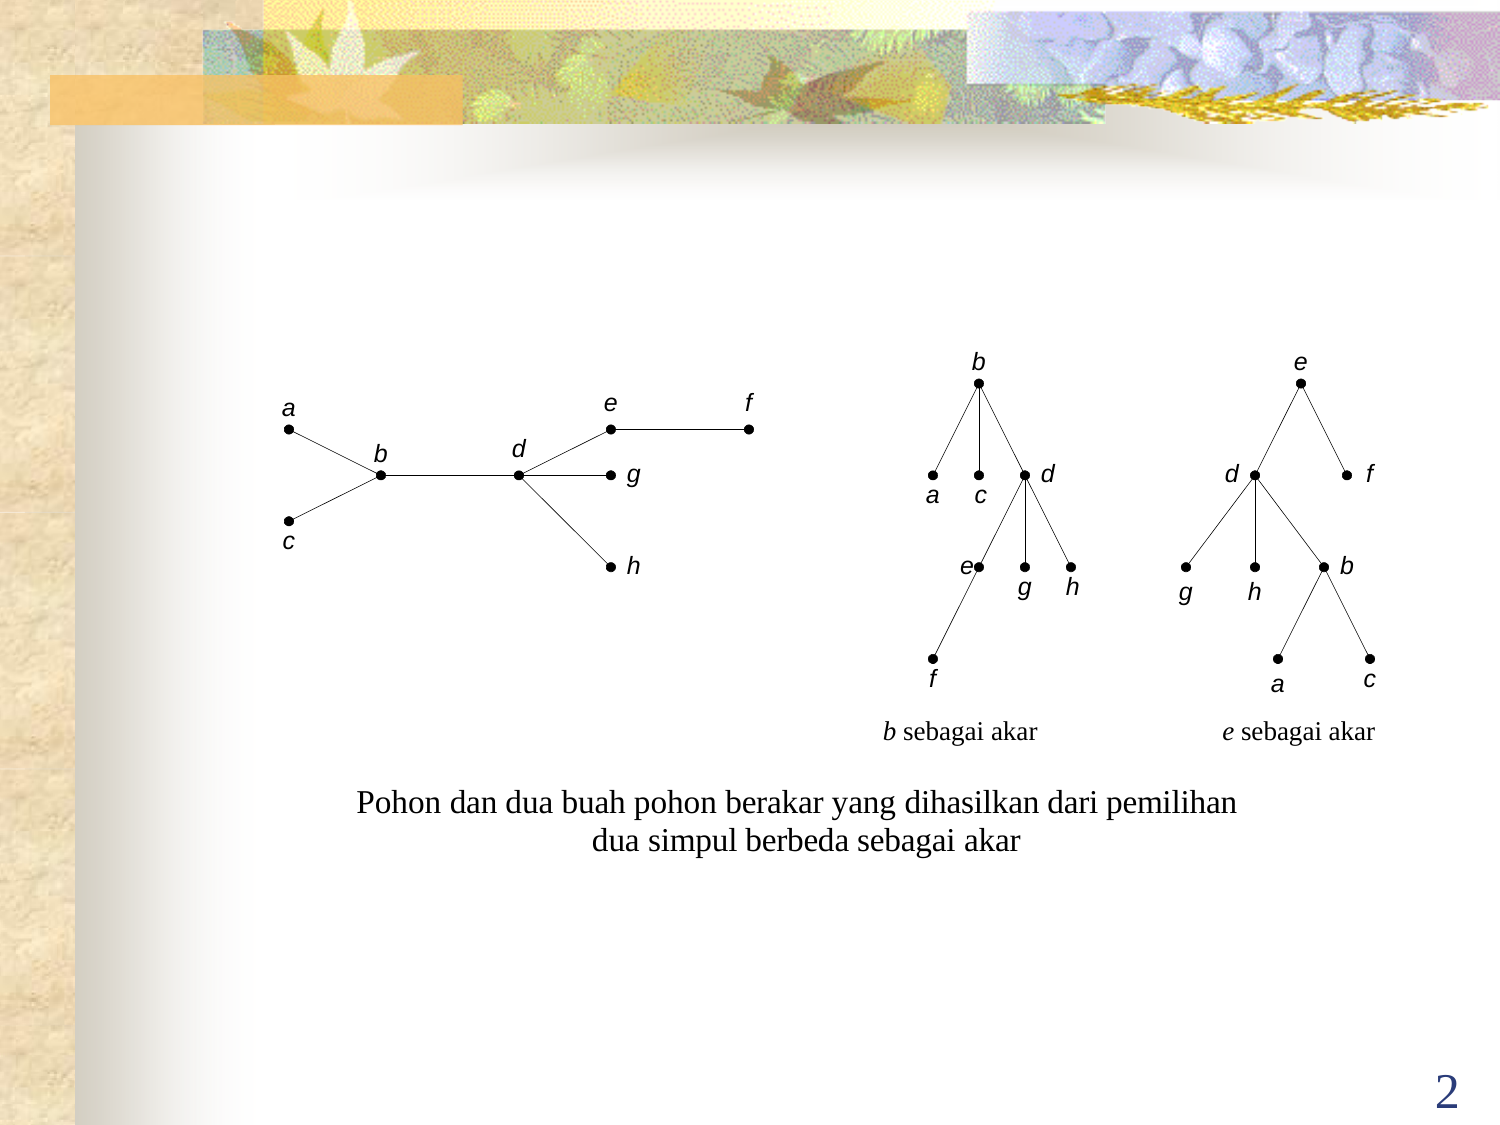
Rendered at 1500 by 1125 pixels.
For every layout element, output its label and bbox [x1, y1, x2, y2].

text_box [1272, 566, 1376, 665]
text_box [0, 0, 1500, 1125]
text_box [1180, 378, 1353, 573]
text_box [927, 378, 1077, 665]
text_box [283, 424, 755, 573]
